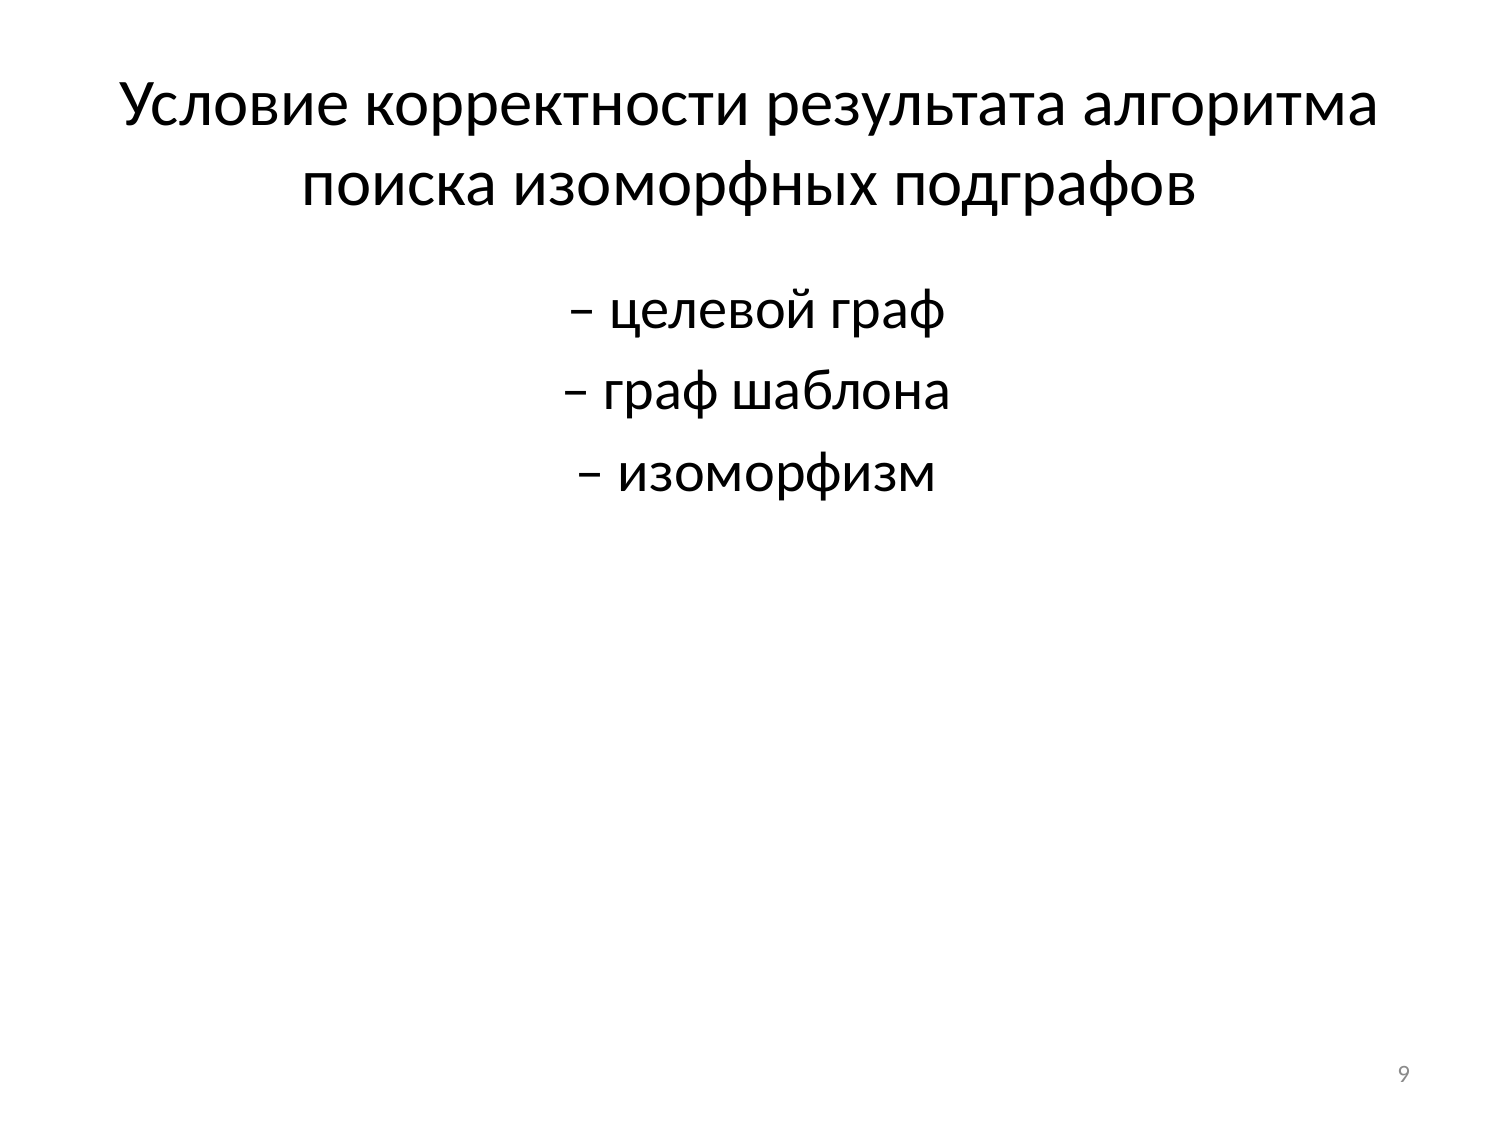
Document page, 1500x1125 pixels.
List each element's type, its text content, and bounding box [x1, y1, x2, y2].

title Условие корректности результата алгоритма поиска изоморфных подграфов [75, 45, 1425, 233]
slide_number 9 [1074, 1042, 1425, 1103]
